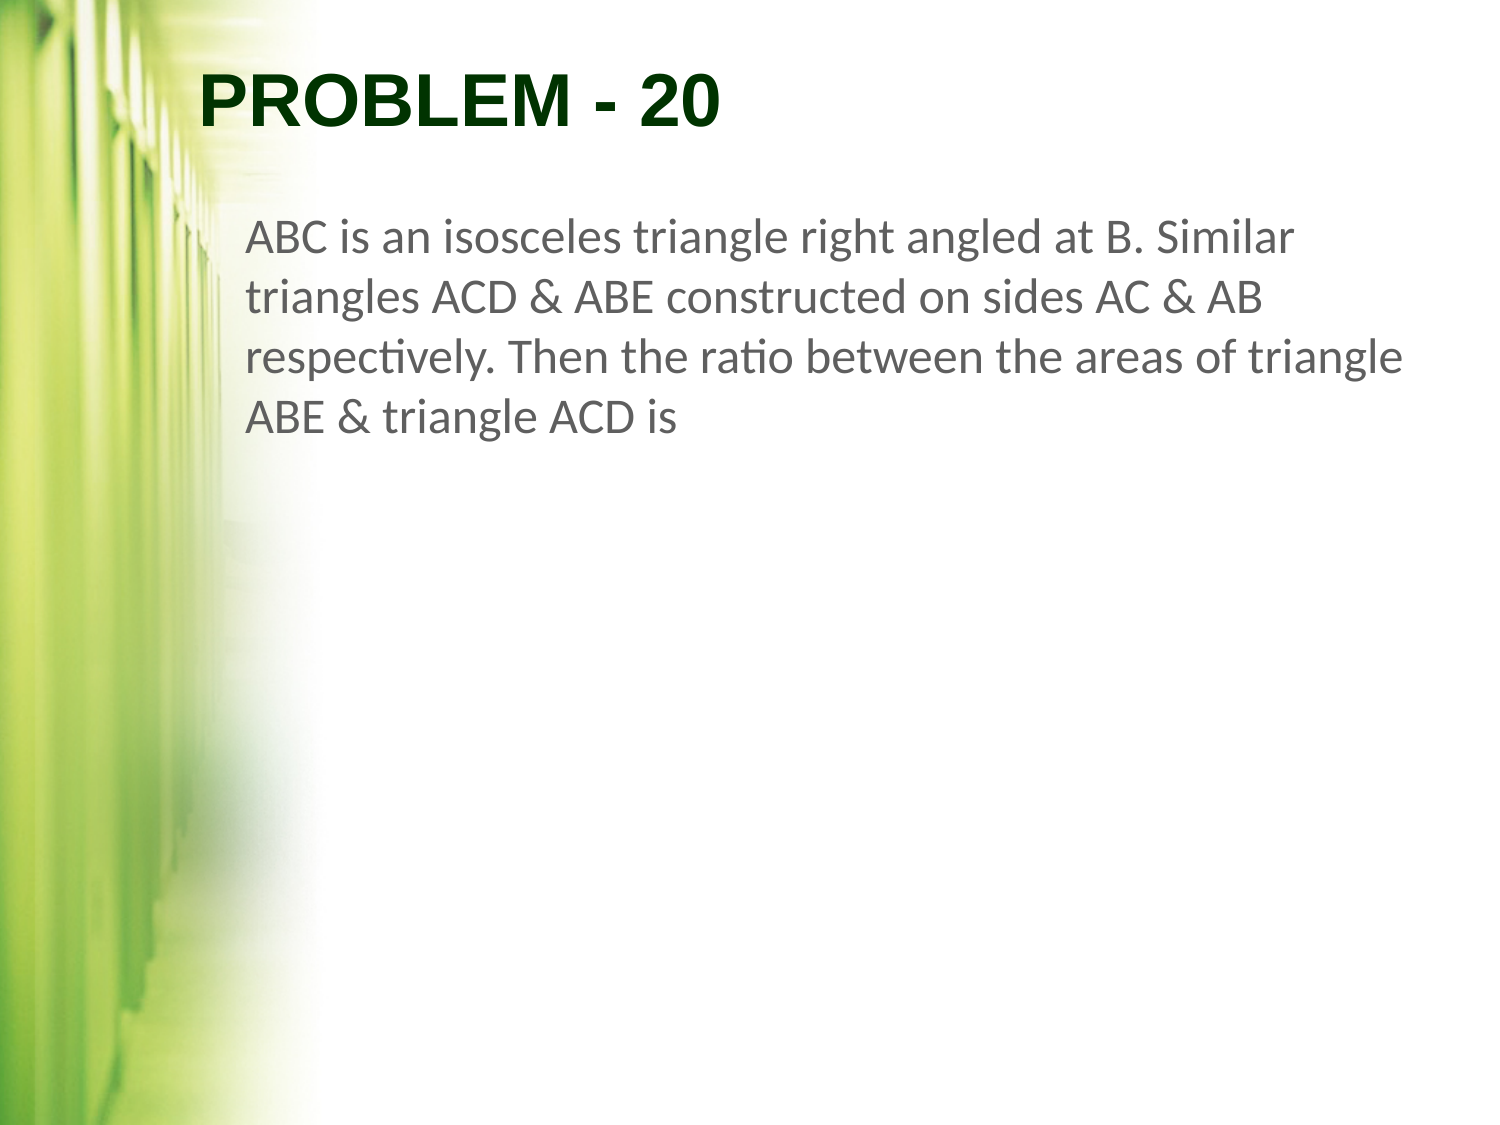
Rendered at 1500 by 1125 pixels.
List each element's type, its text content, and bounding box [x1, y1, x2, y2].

title PROBLEM - 20 [182, 42, 1259, 150]
text_box ABC is an isosceles triangle right angled at B. Similar triangles ACD & ABE constructed on sides AC & AB respectively. Then the ratio between the areas of triangle ABE & triangle ACD is [230, 196, 1424, 451]
picture [0, 0, 1500, 1125]
